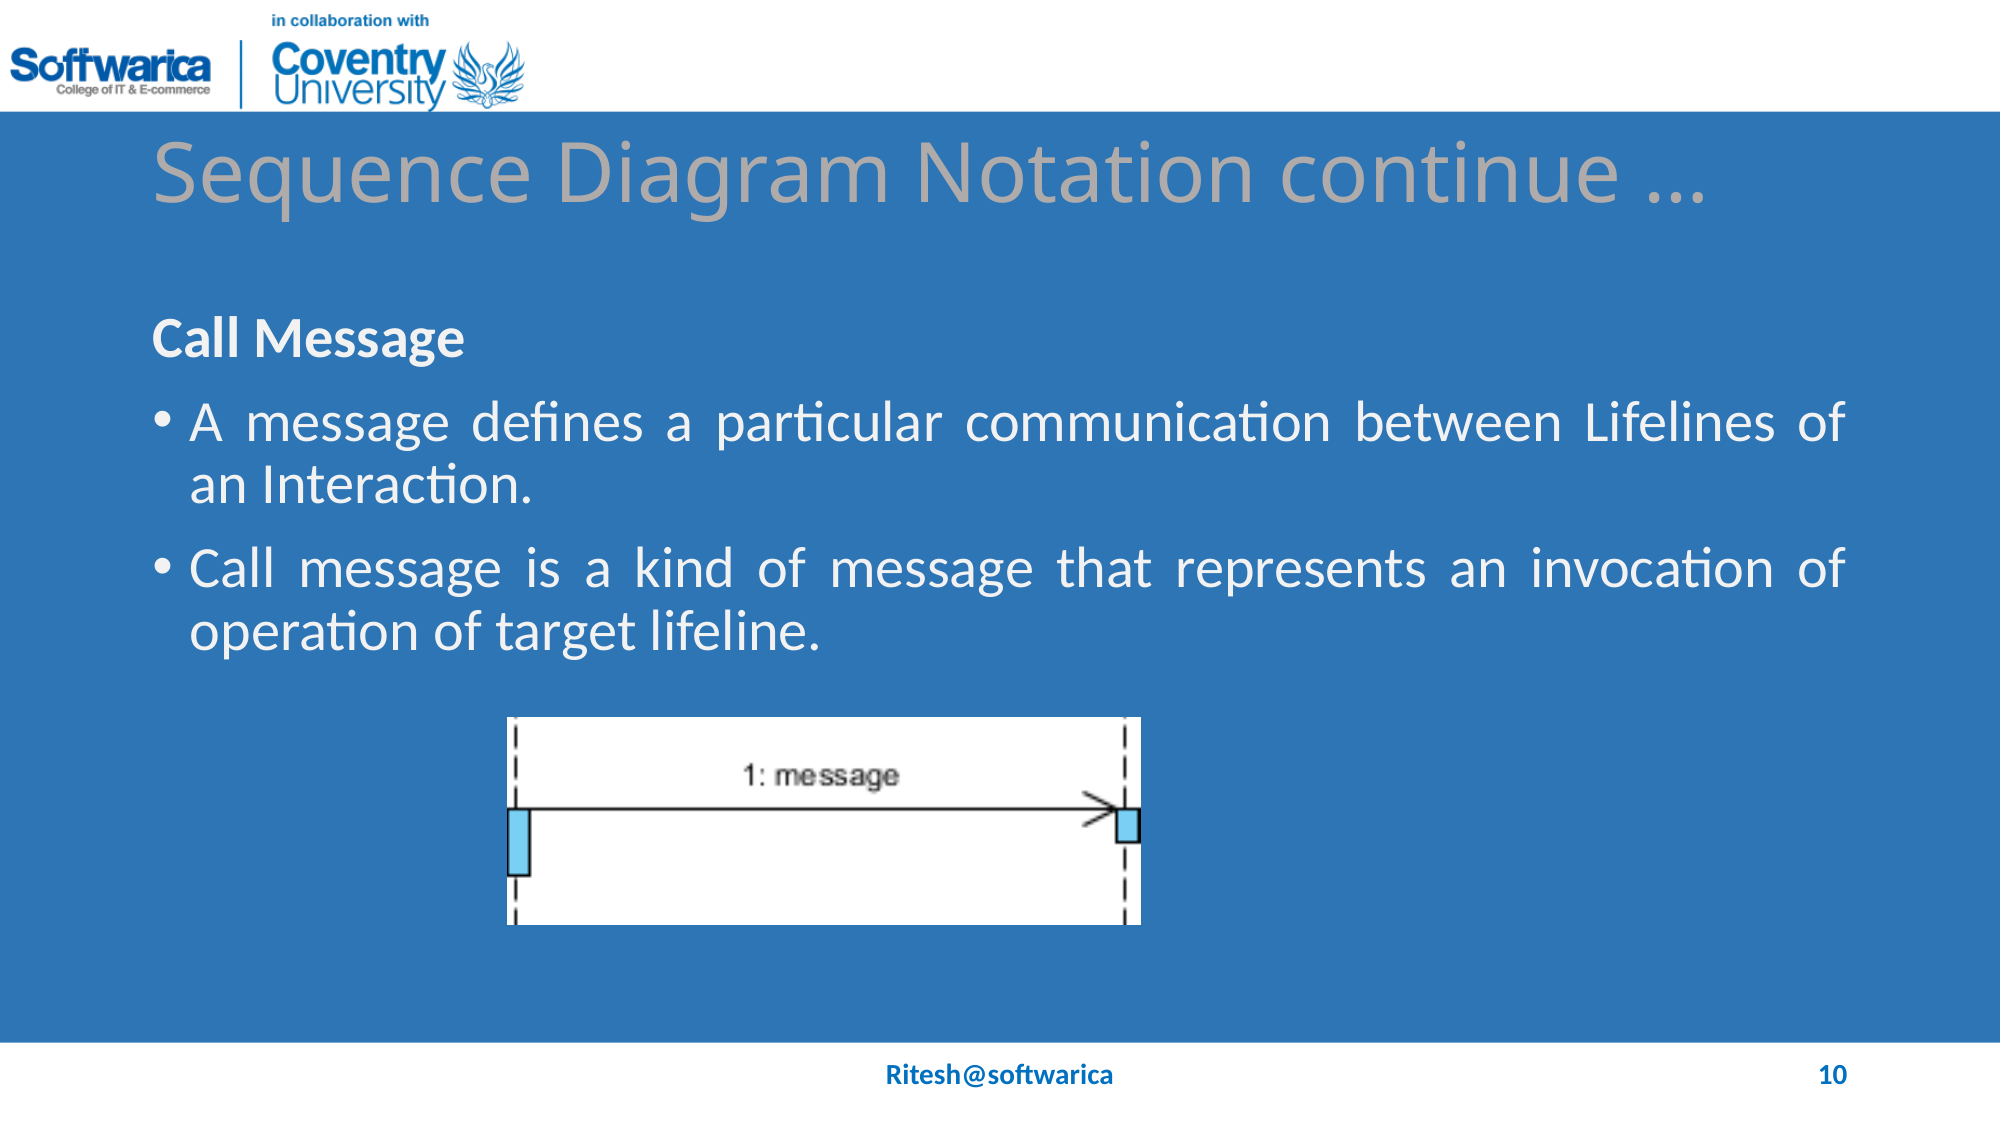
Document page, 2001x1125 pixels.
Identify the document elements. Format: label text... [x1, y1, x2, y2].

list Call Message A message defines a particular communication between Lifelines of an Interaction. Call message is a kind of message that represents an invocation of operation of target lifeline. [137, 299, 1863, 1014]
picture [507, 717, 1141, 925]
slide_number 10 [1412, 1042, 1863, 1103]
picture [10, 14, 525, 112]
title Sequence Diagram Notation continue … [137, 111, 1863, 240]
footer Ritesh@softwarica [662, 1042, 1338, 1103]
